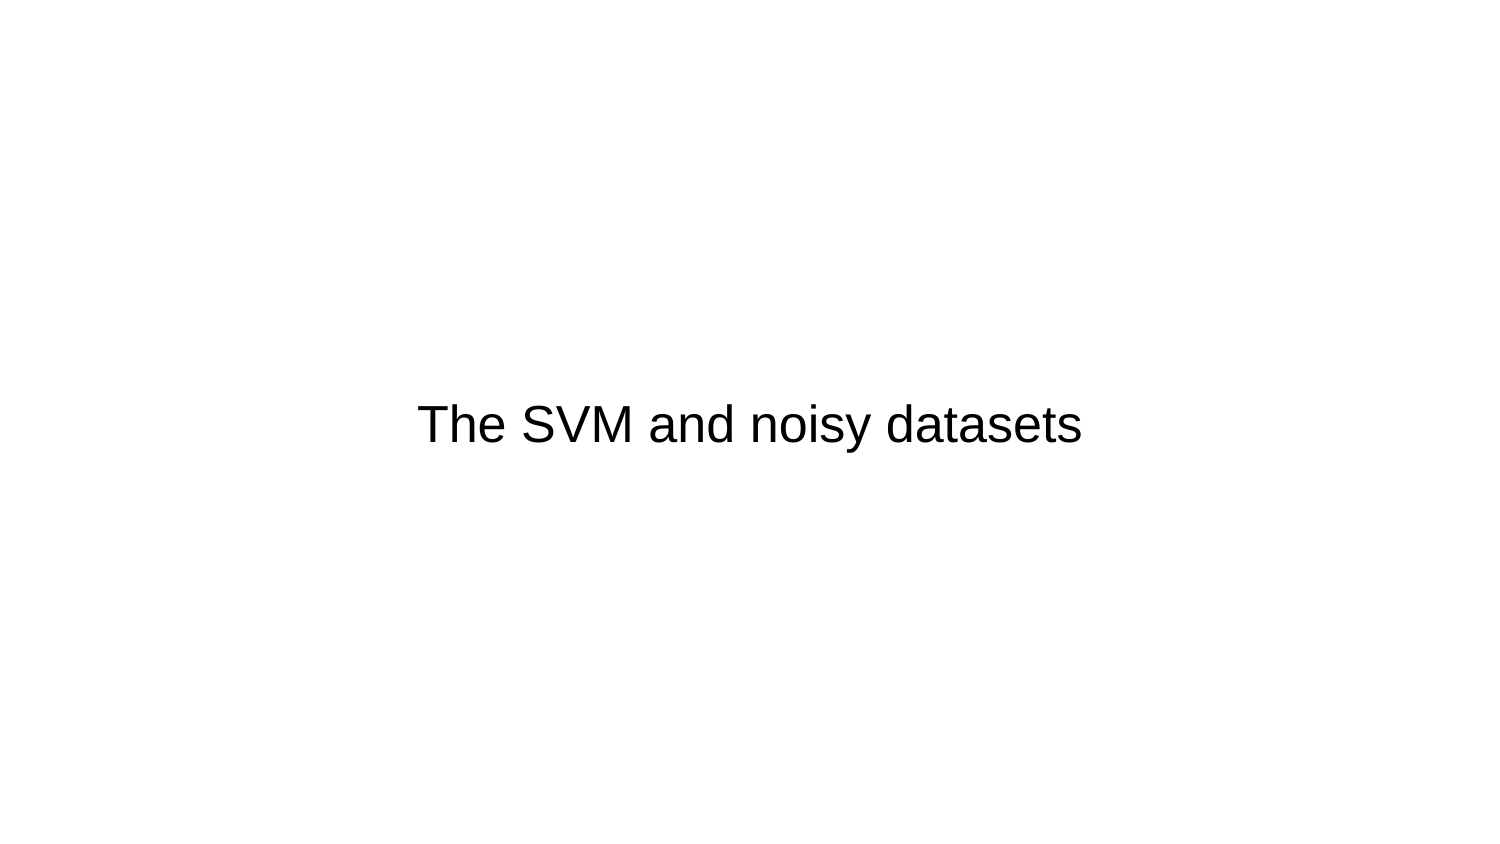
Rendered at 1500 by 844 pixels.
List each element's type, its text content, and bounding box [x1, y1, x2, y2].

title The SVM and noisy datasets [51, 352, 1449, 491]
